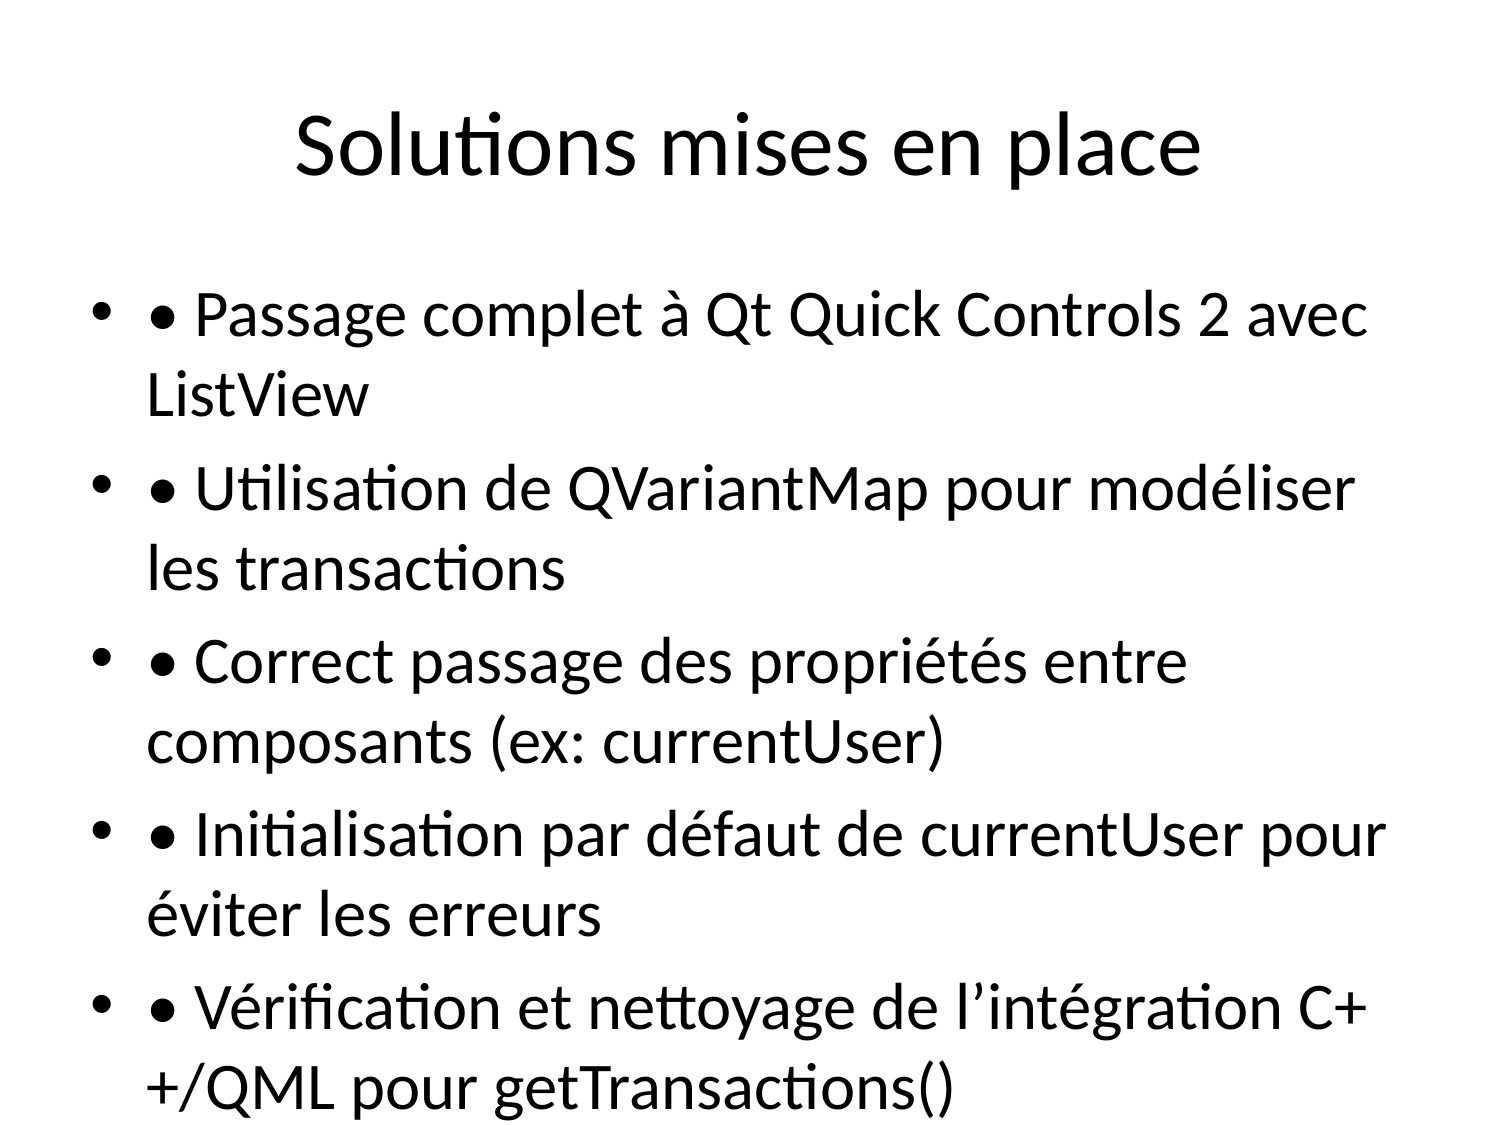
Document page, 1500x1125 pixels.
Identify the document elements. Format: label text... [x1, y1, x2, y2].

title Solutions mises en place [75, 45, 1425, 233]
list • Passage complet à Qt Quick Controls 2 avec ListView • Utilisation de QVariantMap pour modéliser les transactions • Correct passage des propriétés entre composants (ex: currentUser) • Initialisation par défaut de currentUser pour éviter les erreurs • Vérification et nettoyage de l’intégration C++/QML pour getTransactions() [75, 262, 1425, 1005]
